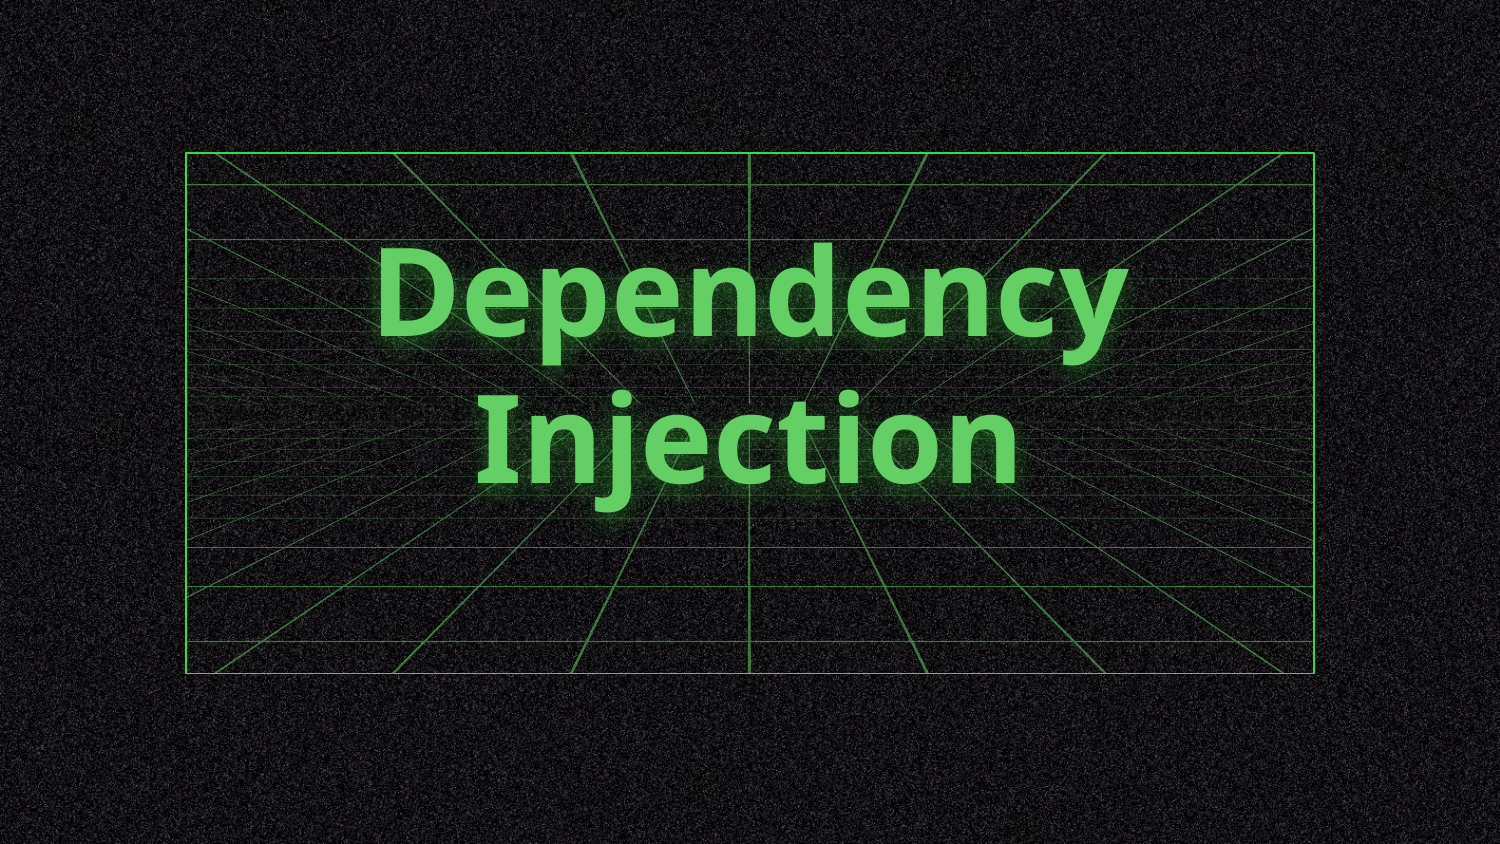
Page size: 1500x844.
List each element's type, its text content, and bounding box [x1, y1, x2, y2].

title Dependency Injection [213, 186, 1287, 524]
picture [0, 0, 1500, 844]
